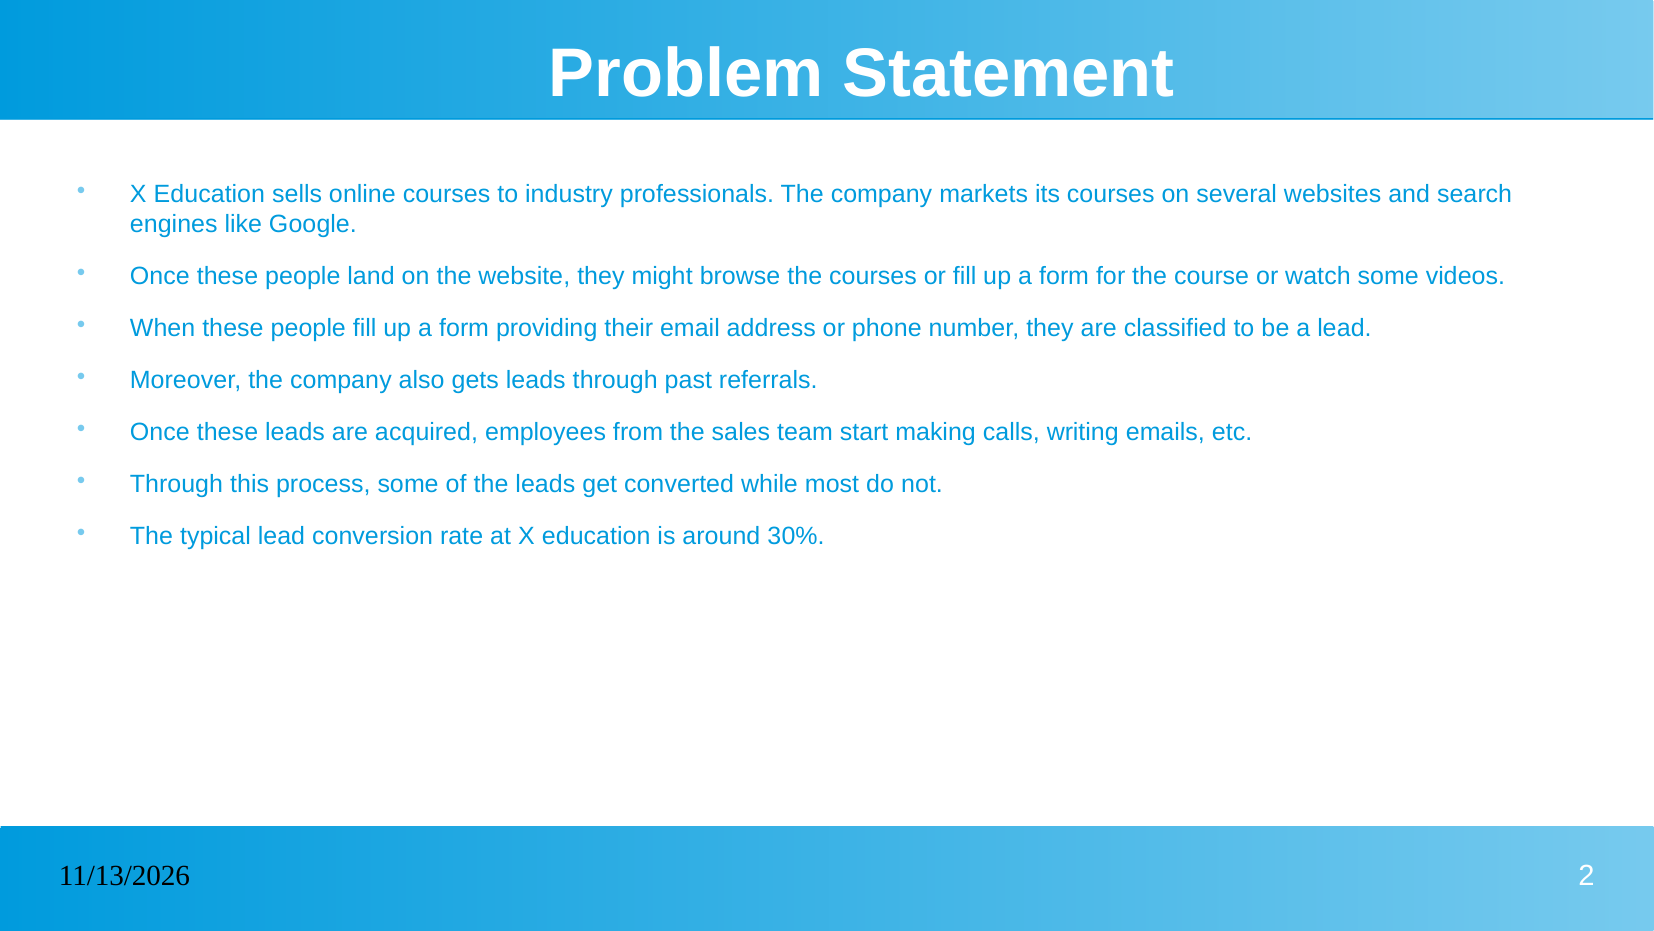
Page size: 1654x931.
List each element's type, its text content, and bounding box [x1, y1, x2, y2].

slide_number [59, 856, 443, 916]
slide_number 2 [1210, 856, 1595, 916]
title Problem Statement [59, 29, 1595, 108]
list X Education sells online courses to industry professionals. The company markets its courses on several websites and search engines like Google. Once these people land on the website, they might browse the courses or fill up a form for the course or watch some videos. When these people fill up a form providing their email address or phone number, they are classified to be a lead. Moreover, the company also gets leads through past referrals. Once these leads are acquired, employees from the sales team start making calls, writing emails, etc. Through this process, some of the leads get converted while most do not. The typical lead conversion rate at X education is around 30%. [59, 177, 1595, 768]
